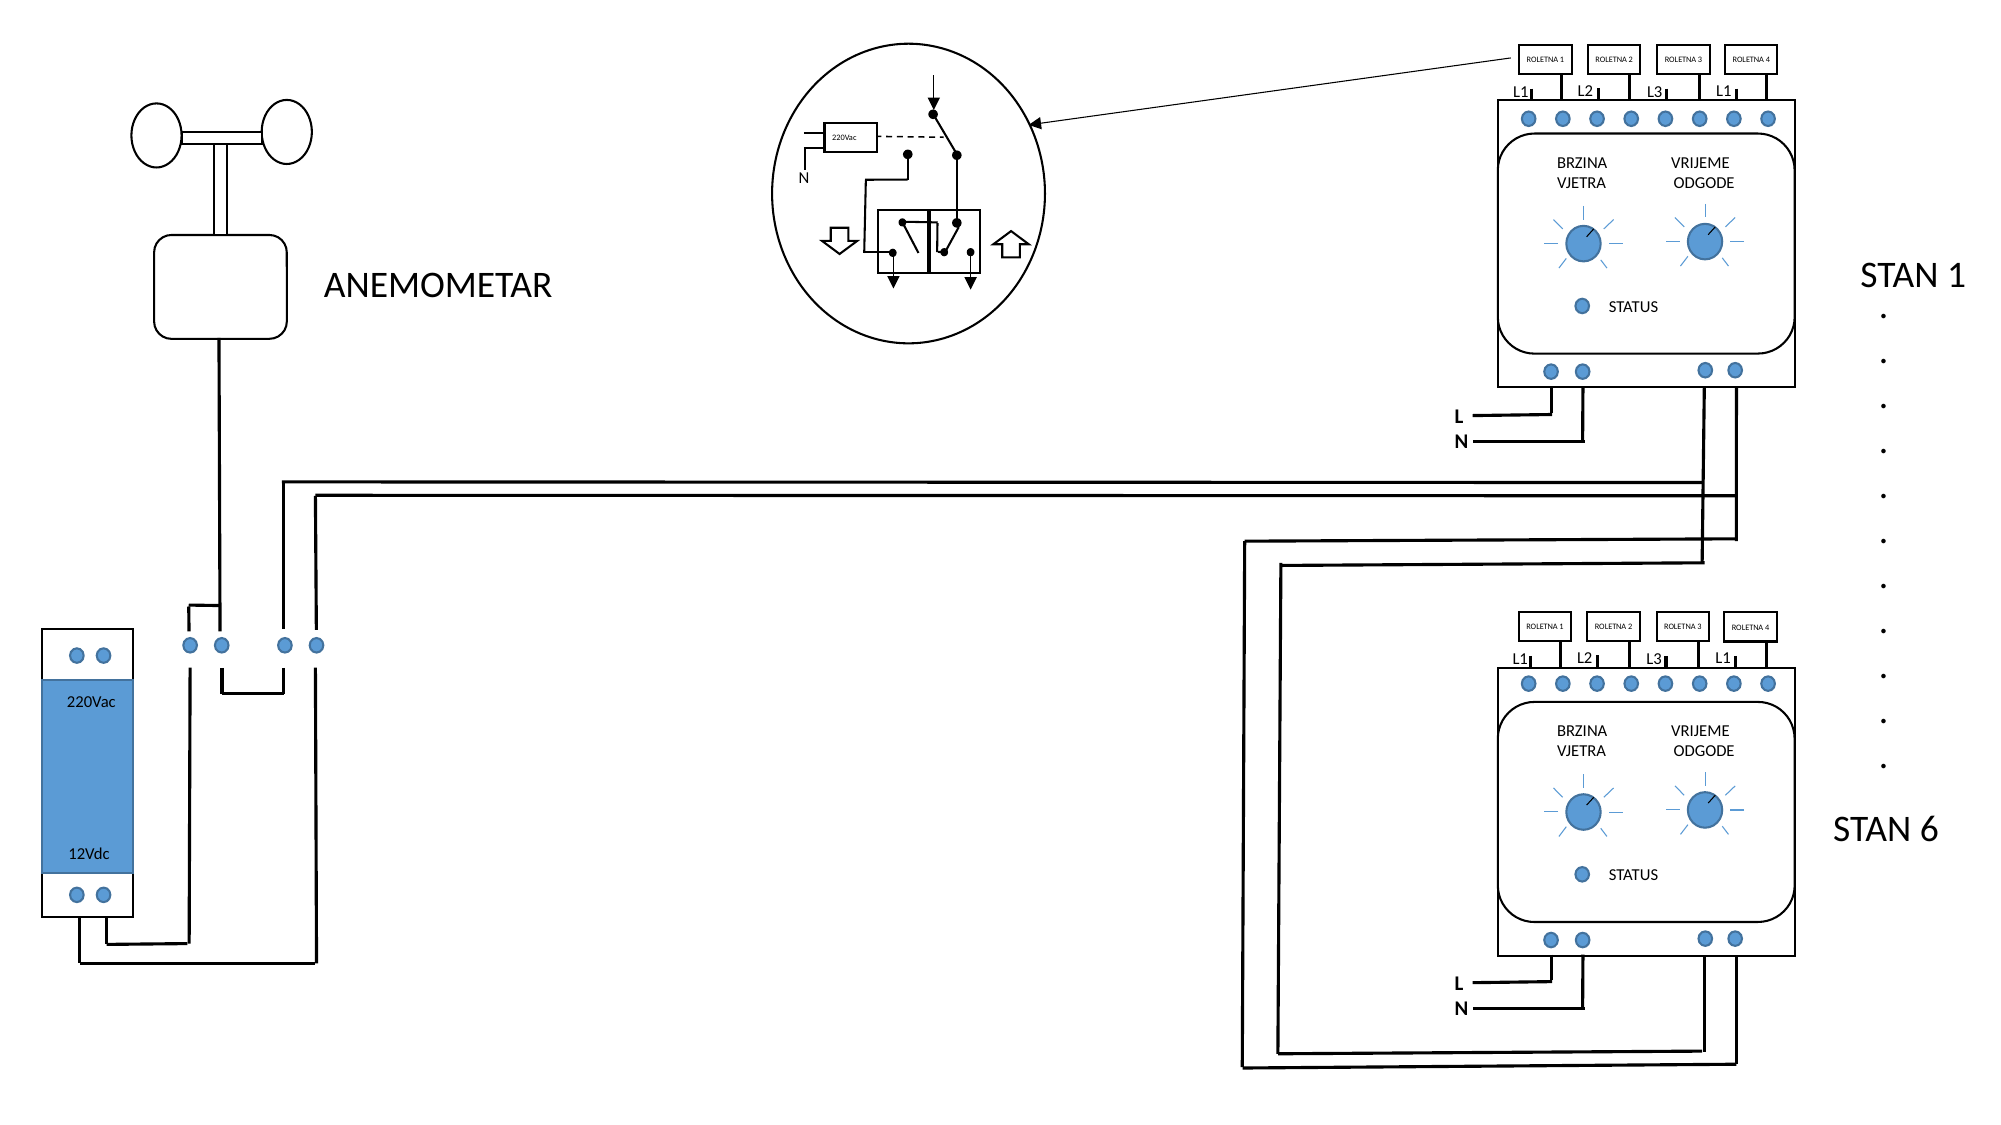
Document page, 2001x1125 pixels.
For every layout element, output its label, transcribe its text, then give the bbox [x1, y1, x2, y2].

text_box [1244, 538, 1737, 542]
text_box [1498, 44, 1787, 109]
text_box STAN 6 [1818, 796, 1864, 856]
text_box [1497, 99, 1796, 388]
text_box STAN 6 [1904, 796, 1954, 856]
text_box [1242, 1064, 1737, 1069]
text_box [772, 43, 1045, 344]
text_box . . . . . . . . . . . [1864, 303, 1904, 874]
text_box ANEMOMETAR [312, 252, 568, 313]
text_box L N [1439, 395, 1484, 460]
text_box [213, 636, 230, 654]
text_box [42, 629, 133, 917]
text_box [308, 636, 325, 654]
text_box [182, 636, 199, 654]
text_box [1497, 611, 1787, 676]
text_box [131, 99, 312, 339]
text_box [1277, 562, 1281, 1054]
text_box L N [1439, 962, 1484, 1027]
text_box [1028, 57, 1511, 125]
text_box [1280, 562, 1705, 566]
text_box [277, 636, 293, 654]
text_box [1497, 668, 1796, 956]
text_box STAN 1 [1845, 242, 1982, 303]
